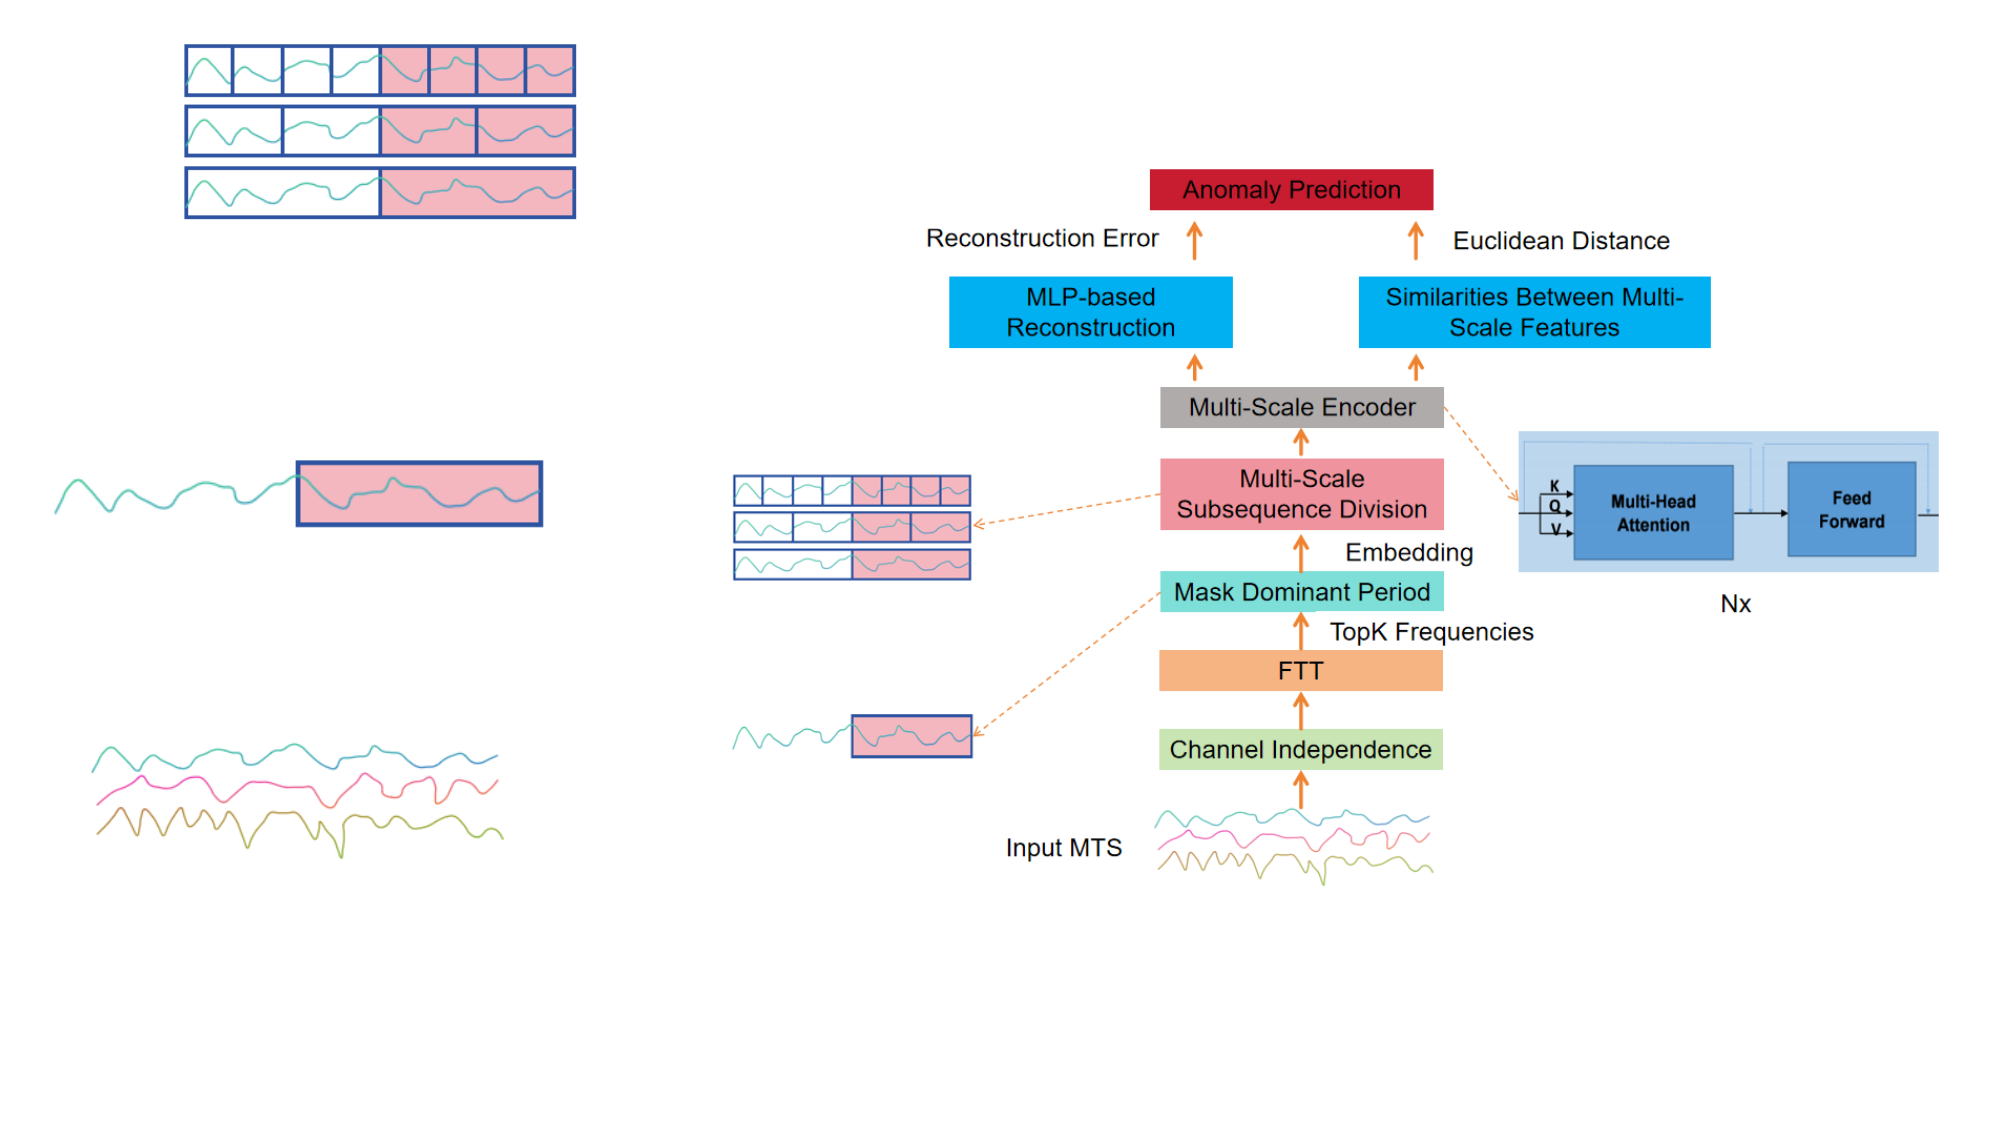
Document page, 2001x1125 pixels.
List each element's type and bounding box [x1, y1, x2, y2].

picture [712, 164, 1944, 892]
picture [87, 737, 504, 865]
picture [46, 458, 545, 529]
picture [176, 32, 581, 223]
